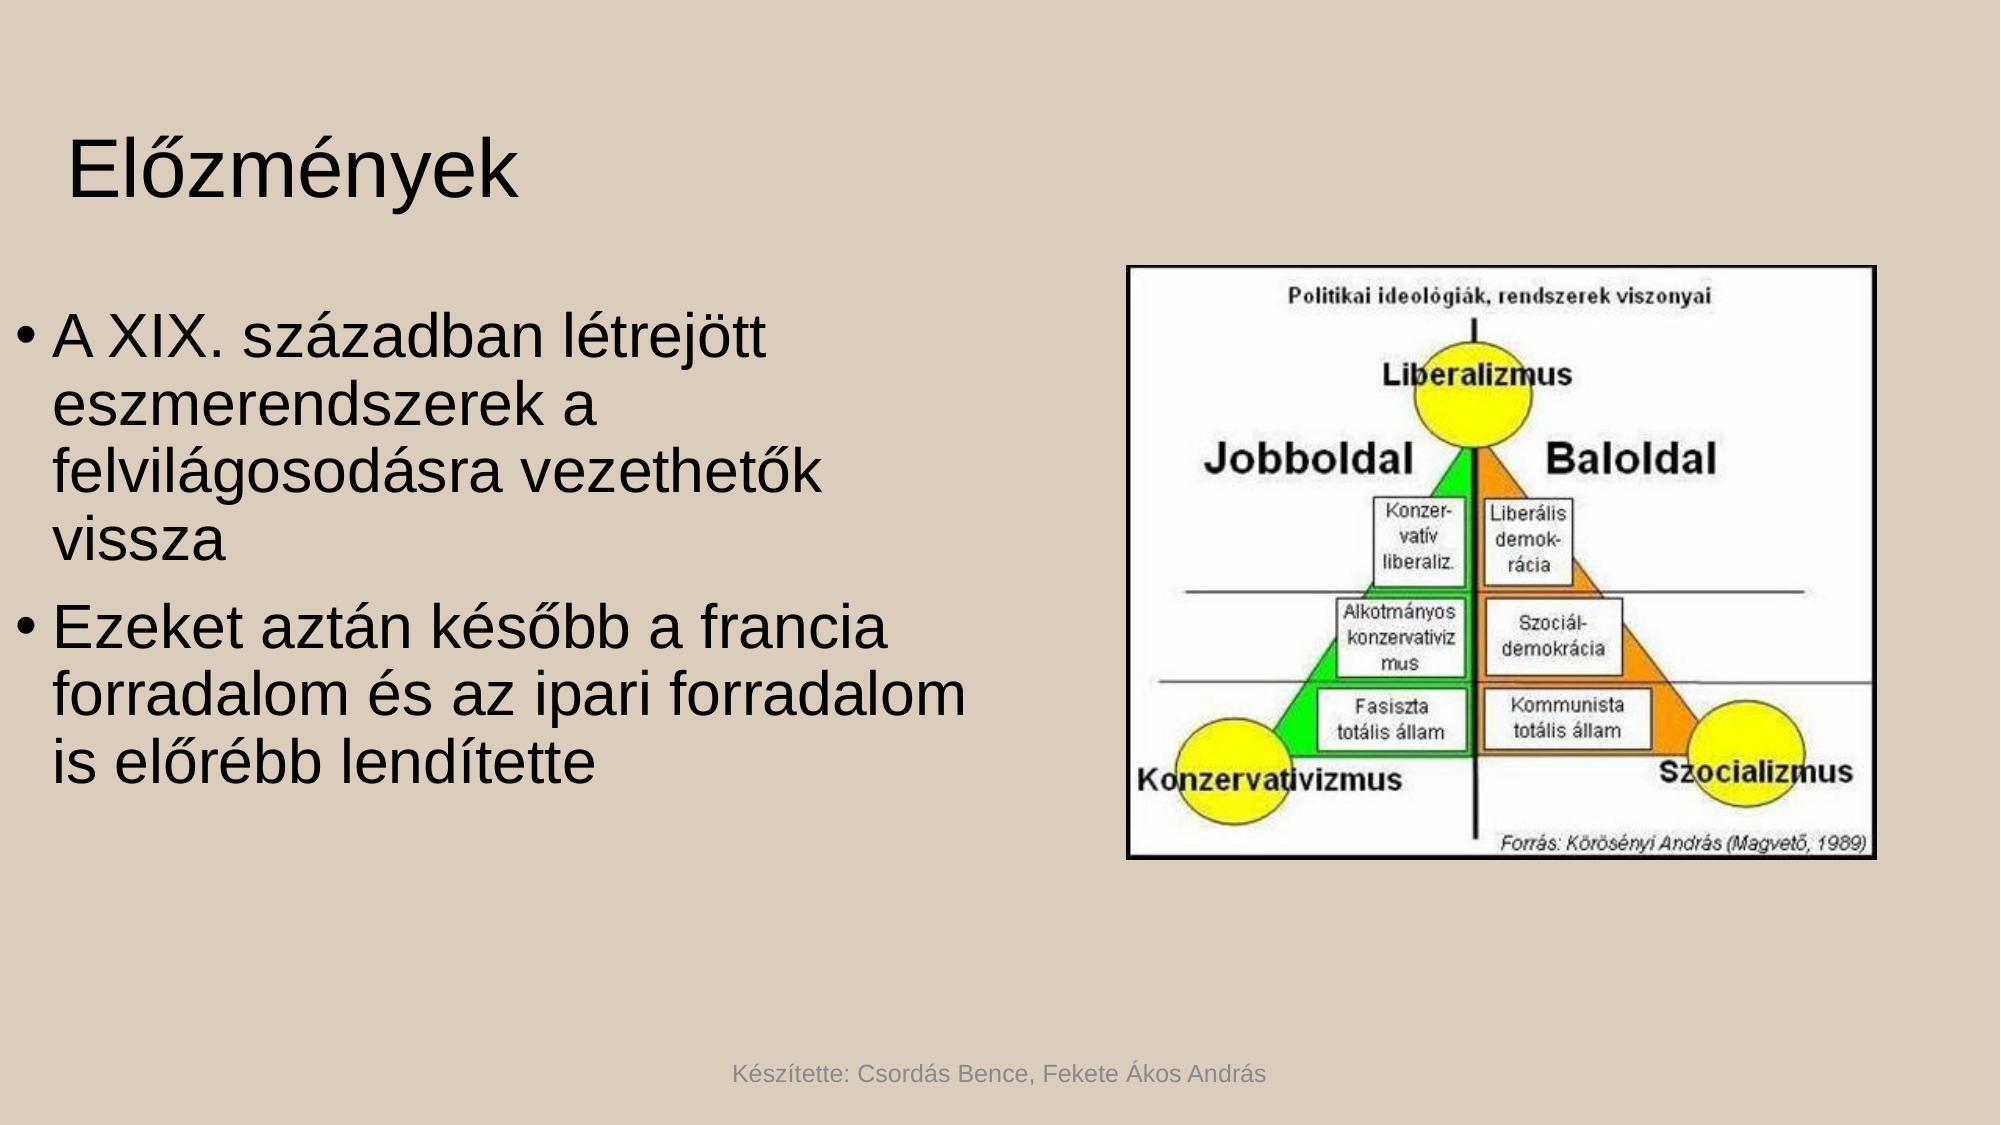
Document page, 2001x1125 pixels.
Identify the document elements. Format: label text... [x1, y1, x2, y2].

list A XIX. században létrejött eszmerendszerek a felvilágosodásra vezethetők vissza Ezeket aztán később a francia forradalom és az ipari forradalom is előrébb lendítette [0, 296, 1000, 1125]
footer Készítette: Csordás Bence, Fekete Ákos András [662, 1042, 1338, 1103]
title Előzmények [51, 61, 1777, 279]
picture [1126, 265, 1877, 860]
